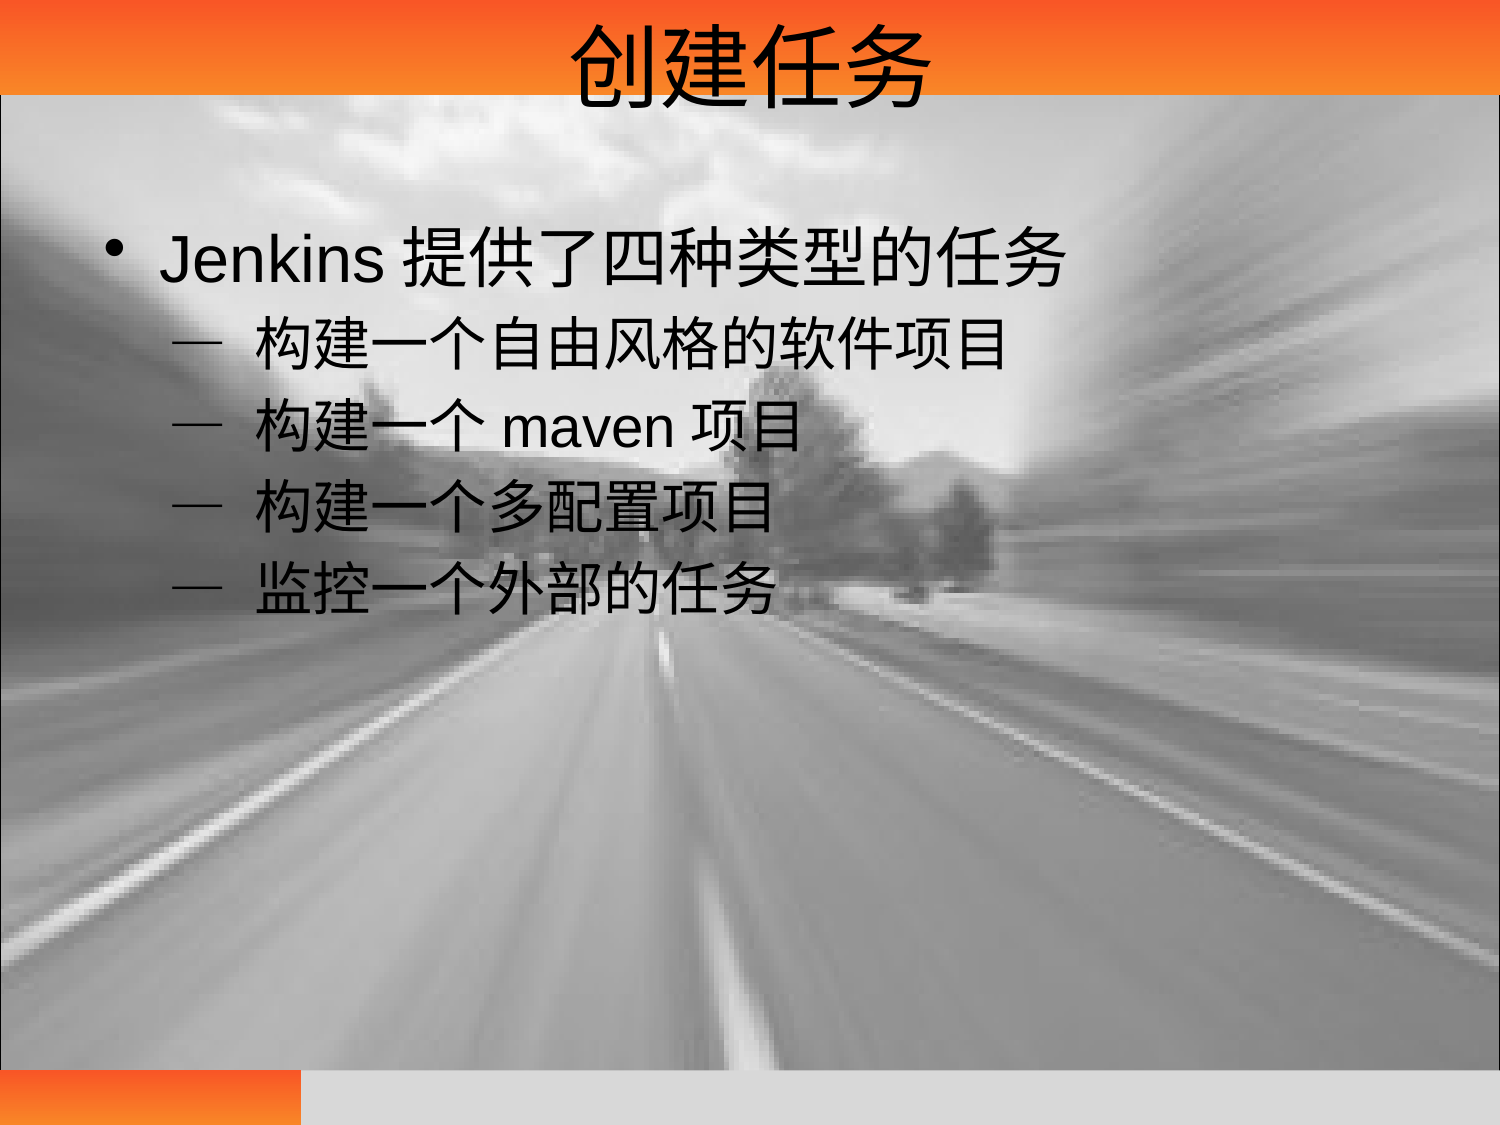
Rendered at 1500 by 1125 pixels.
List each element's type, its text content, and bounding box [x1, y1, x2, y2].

list Jenkins提供了四种类型的任务 — 构建一个自由风格的软件项目 — 构建一个maven项目 — 构建一个多配置项目 — 监控一个外部的任务 [88, 208, 1439, 951]
title 创建任务 [76, 2, 1427, 190]
